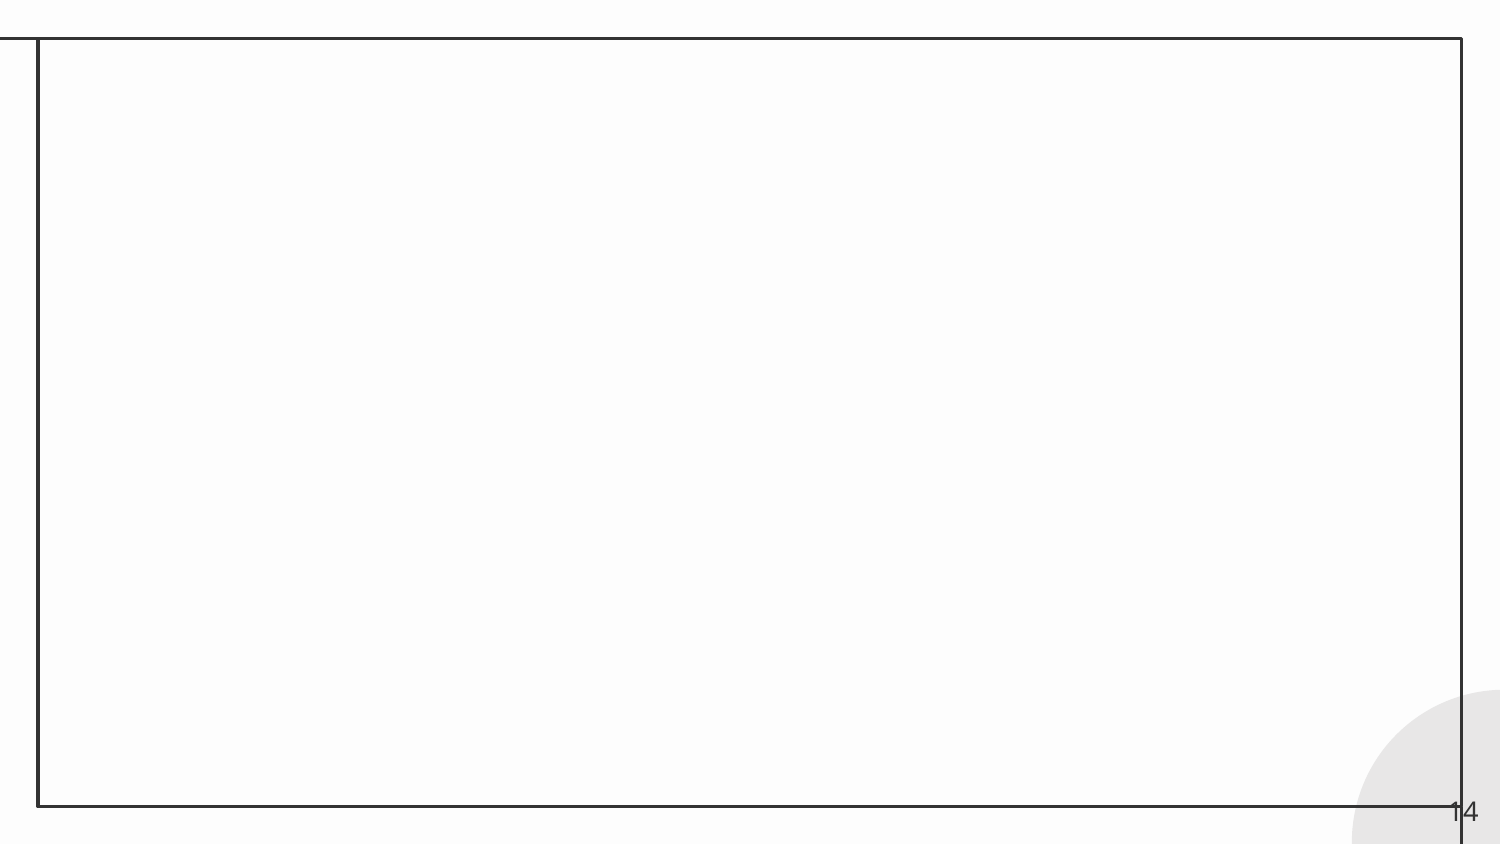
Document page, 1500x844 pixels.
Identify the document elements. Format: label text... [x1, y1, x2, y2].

slide_number 14 [1403, 779, 1494, 844]
